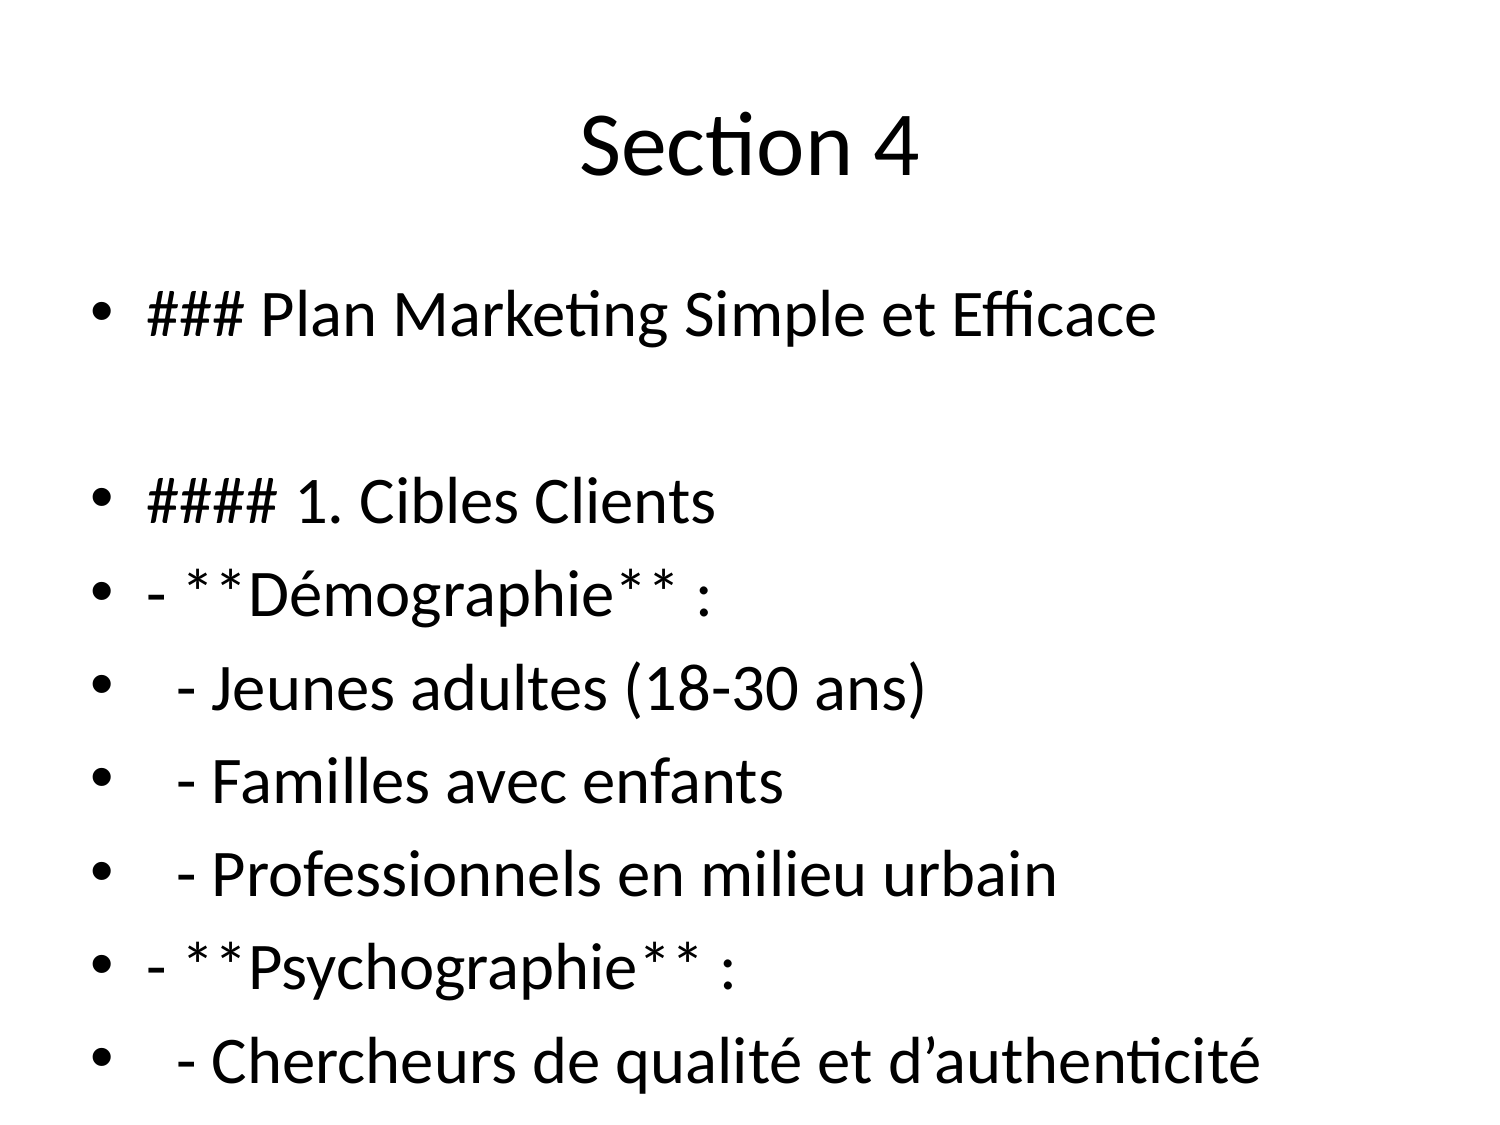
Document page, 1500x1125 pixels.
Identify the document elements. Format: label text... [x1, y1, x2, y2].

title Section 4 [75, 45, 1425, 233]
list ### Plan Marketing Simple et Efficace #### 1. Cibles Clients - **Démographie** : - Jeunes adultes (18-30 ans) - Familles avec enfants - Professionnels en milieu urbain - **Psychographie** : - Chercheurs de qualité et d’authenticité - Intéressés par des produits écologiques ou locaux - Passionnés par les nouvelles tendances #### 2. Canaux de Communication - **Digital** : - Réseaux sociaux (Instagram, Facebook, TikTok) : Création de contenus engageants et visuels pour attirer l’attention des jeunes adultes et familles. - Site web : Mise en place d’un site optimisé pour le SEO, avec un blog pour partager des conseils et des informations sur les produits. - Email marketing : Newsletters mensuelles pour tenir les clients informés des nouveautés et des promotions. - Publicité en ligne : Campagnes ciblées sur Google Ads et Facebook Ads pour atteindre des audiences spécifiques. - **Local** : - Partenariats avec des commerces locaux : Collaboration avec des boutiques [75, 262, 1425, 1005]
